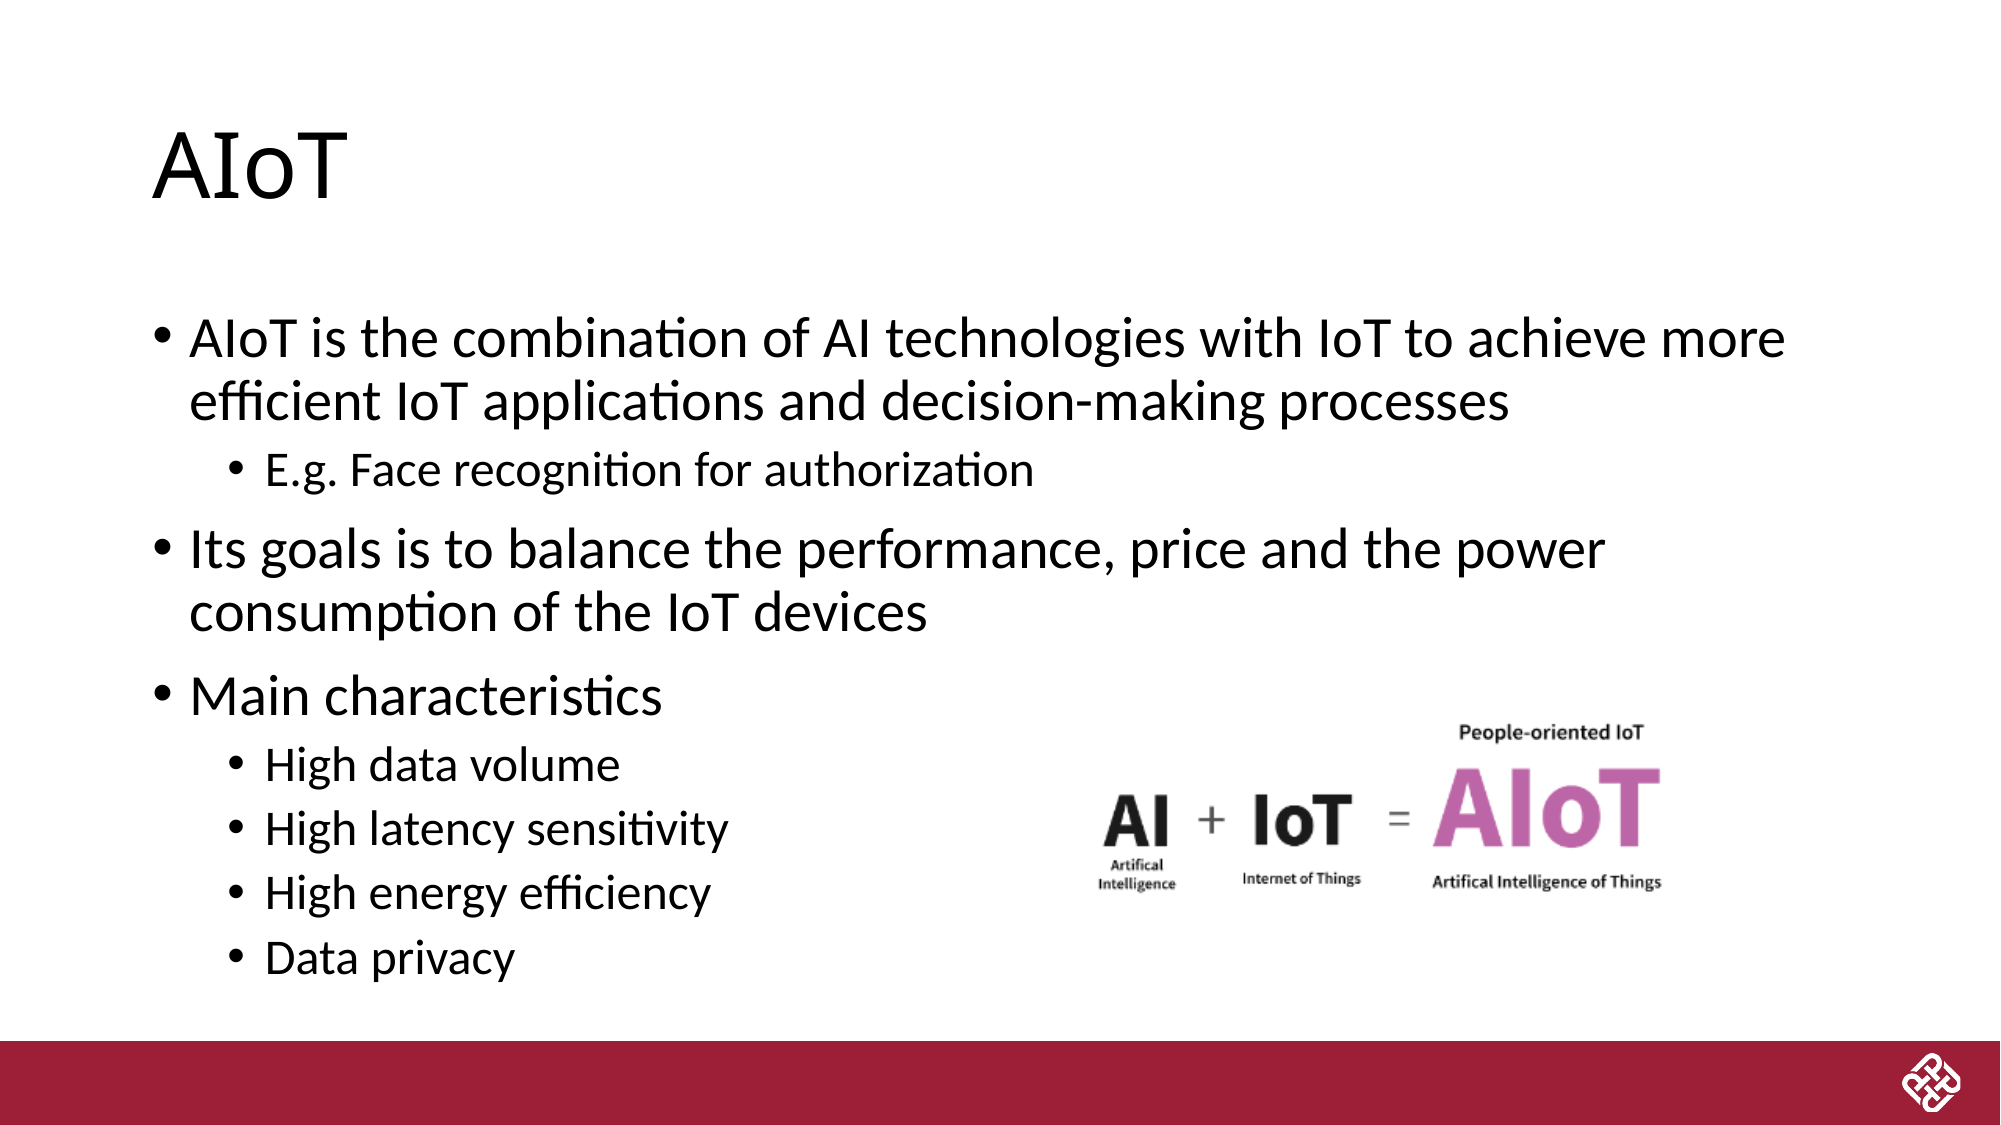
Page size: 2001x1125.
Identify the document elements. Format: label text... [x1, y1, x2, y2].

picture [0, 1041, 2000, 1125]
title AIoT [137, 59, 1863, 278]
list AIoT is the combination of AI technologies with IoT to achieve more efficient IoT applications and decision-making processes E.g. Face recognition for authorization Its goals is to balance the performance, price and the power consumption of the IoT devices Main characteristics High data volume High latency sensitivity High energy efficiency Data privacy [137, 299, 1863, 1014]
picture [1064, 701, 1690, 909]
